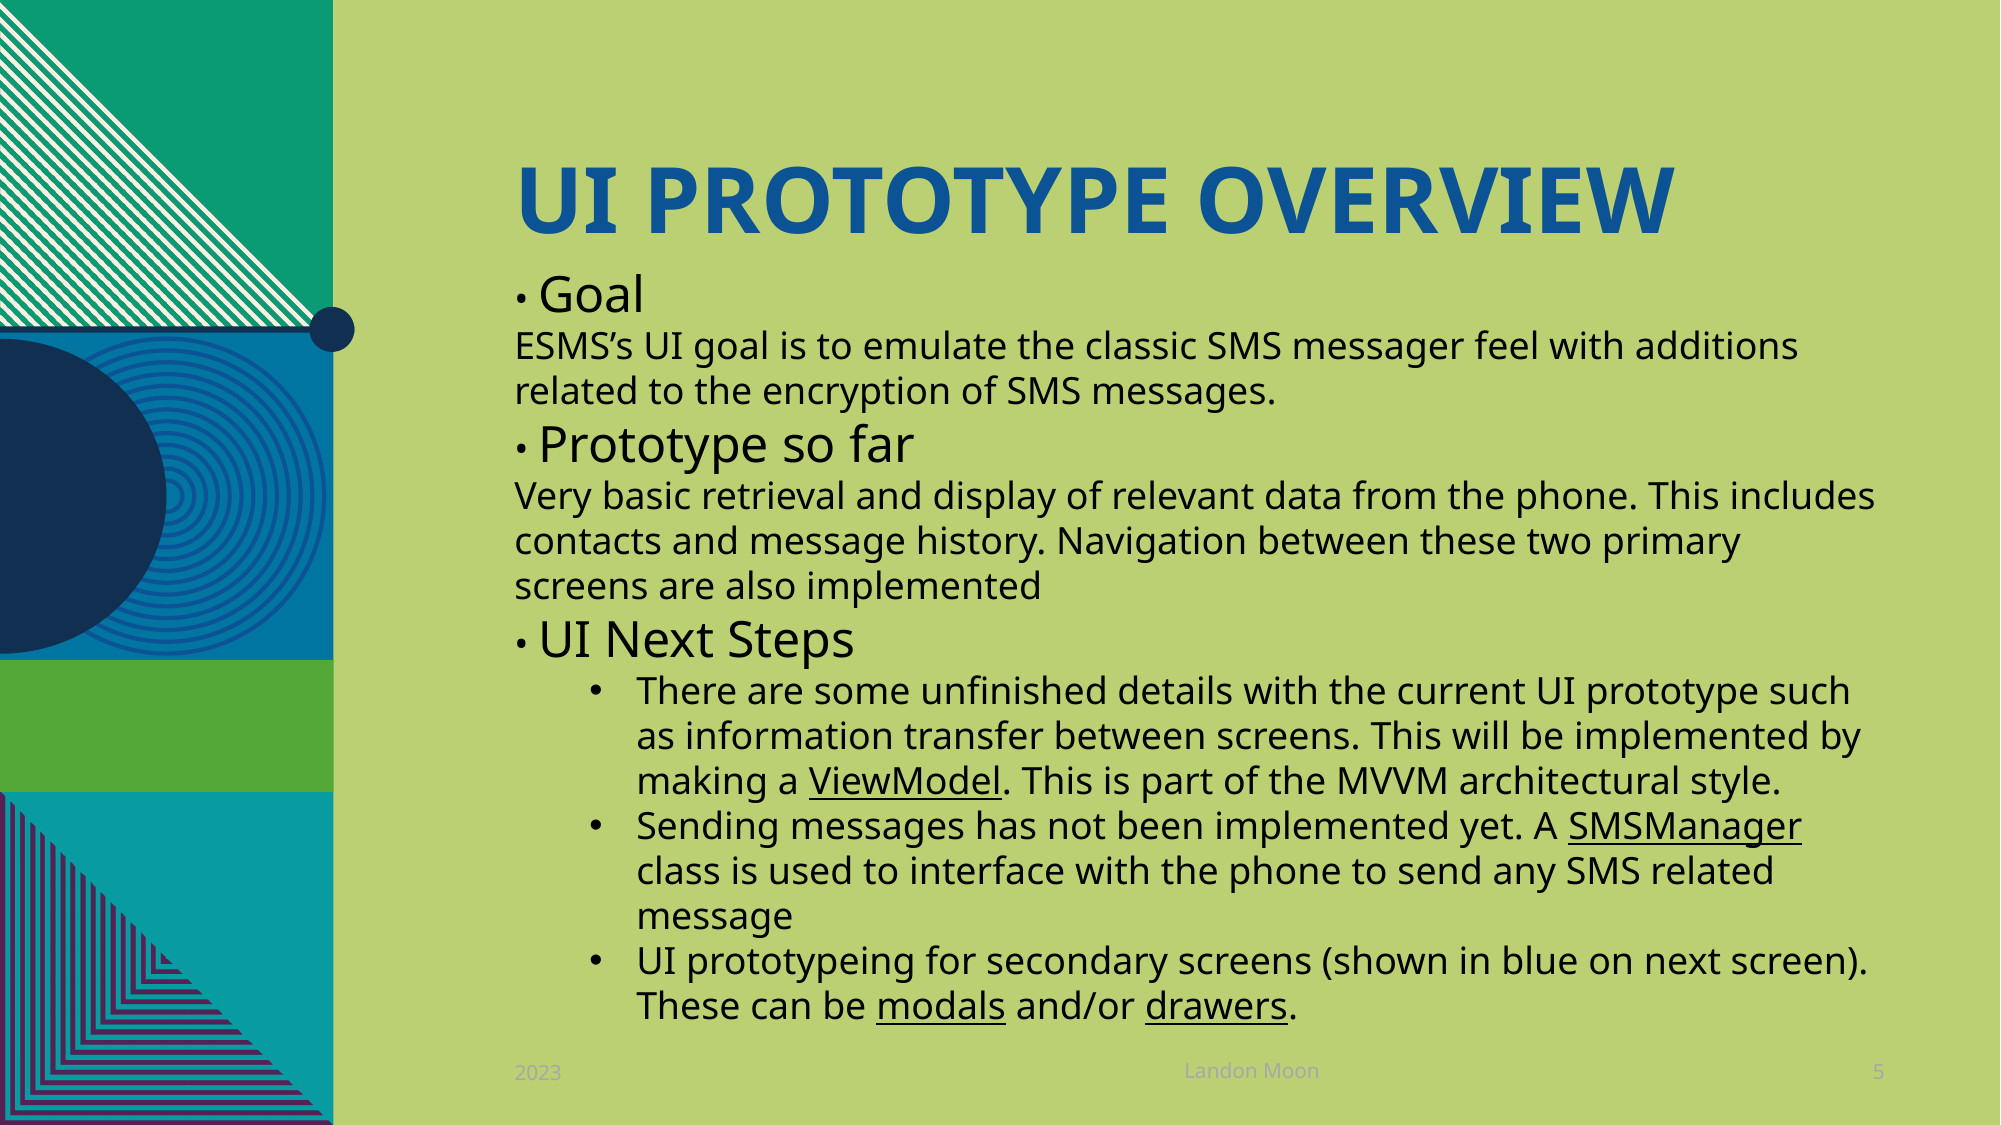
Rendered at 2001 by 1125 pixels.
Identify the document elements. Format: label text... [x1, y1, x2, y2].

title UI Prototype overview [499, 147, 1850, 254]
text_box • Goal ESMS’s UI goal is to emulate the classic SMS messager feel with additions related to the encryption of SMS messages. • Prototype so far Very basic retrieval and display of relevant data from the phone. This includes contacts and message history. Navigation between these two primary screens are also implemented • UI Next Steps There are some unfinished details with the current UI prototype such as information transfer between screens. This will be implemented by making a ViewModel. This is part of the MVVM architectural style. Sending messages has not been implemented yet. A SMSManager class is used to interface with the phone to send any SMS related message UI prototypeing for secondary screens (shown in blue on next screen). These can be modals and/or drawers. [499, 254, 1900, 1035]
slide_number 5 [1824, 1042, 1900, 1103]
picture [0, 792, 333, 1125]
footer Landon Moon [1064, 1041, 1440, 1102]
picture [0, 2, 334, 326]
slide_number 2023 [499, 1042, 680, 1103]
